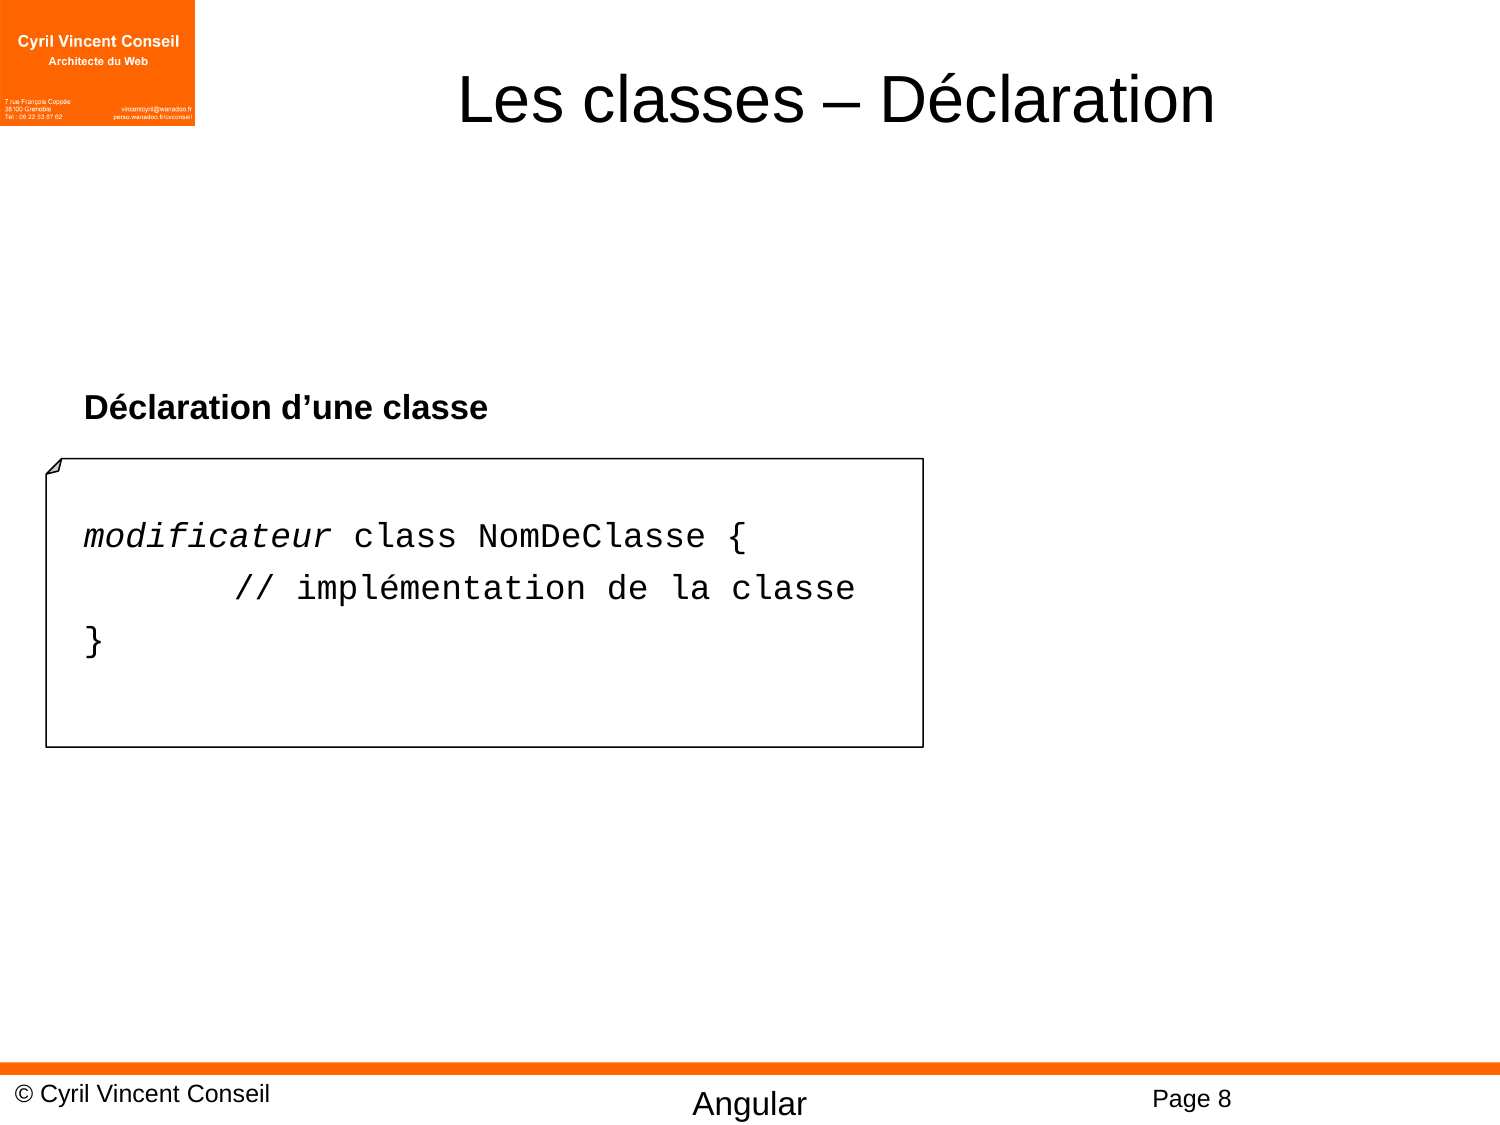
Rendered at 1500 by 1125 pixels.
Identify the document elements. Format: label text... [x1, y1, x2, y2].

picture [0, 0, 195, 126]
text_box Déclaration d’une classe [69, 377, 670, 435]
text_box modificateur class NomDeClasse { // implémentation de la classe } [69, 435, 1432, 736]
title Les classes – Déclaration [194, 2, 1480, 190]
text_box [46, 458, 924, 748]
